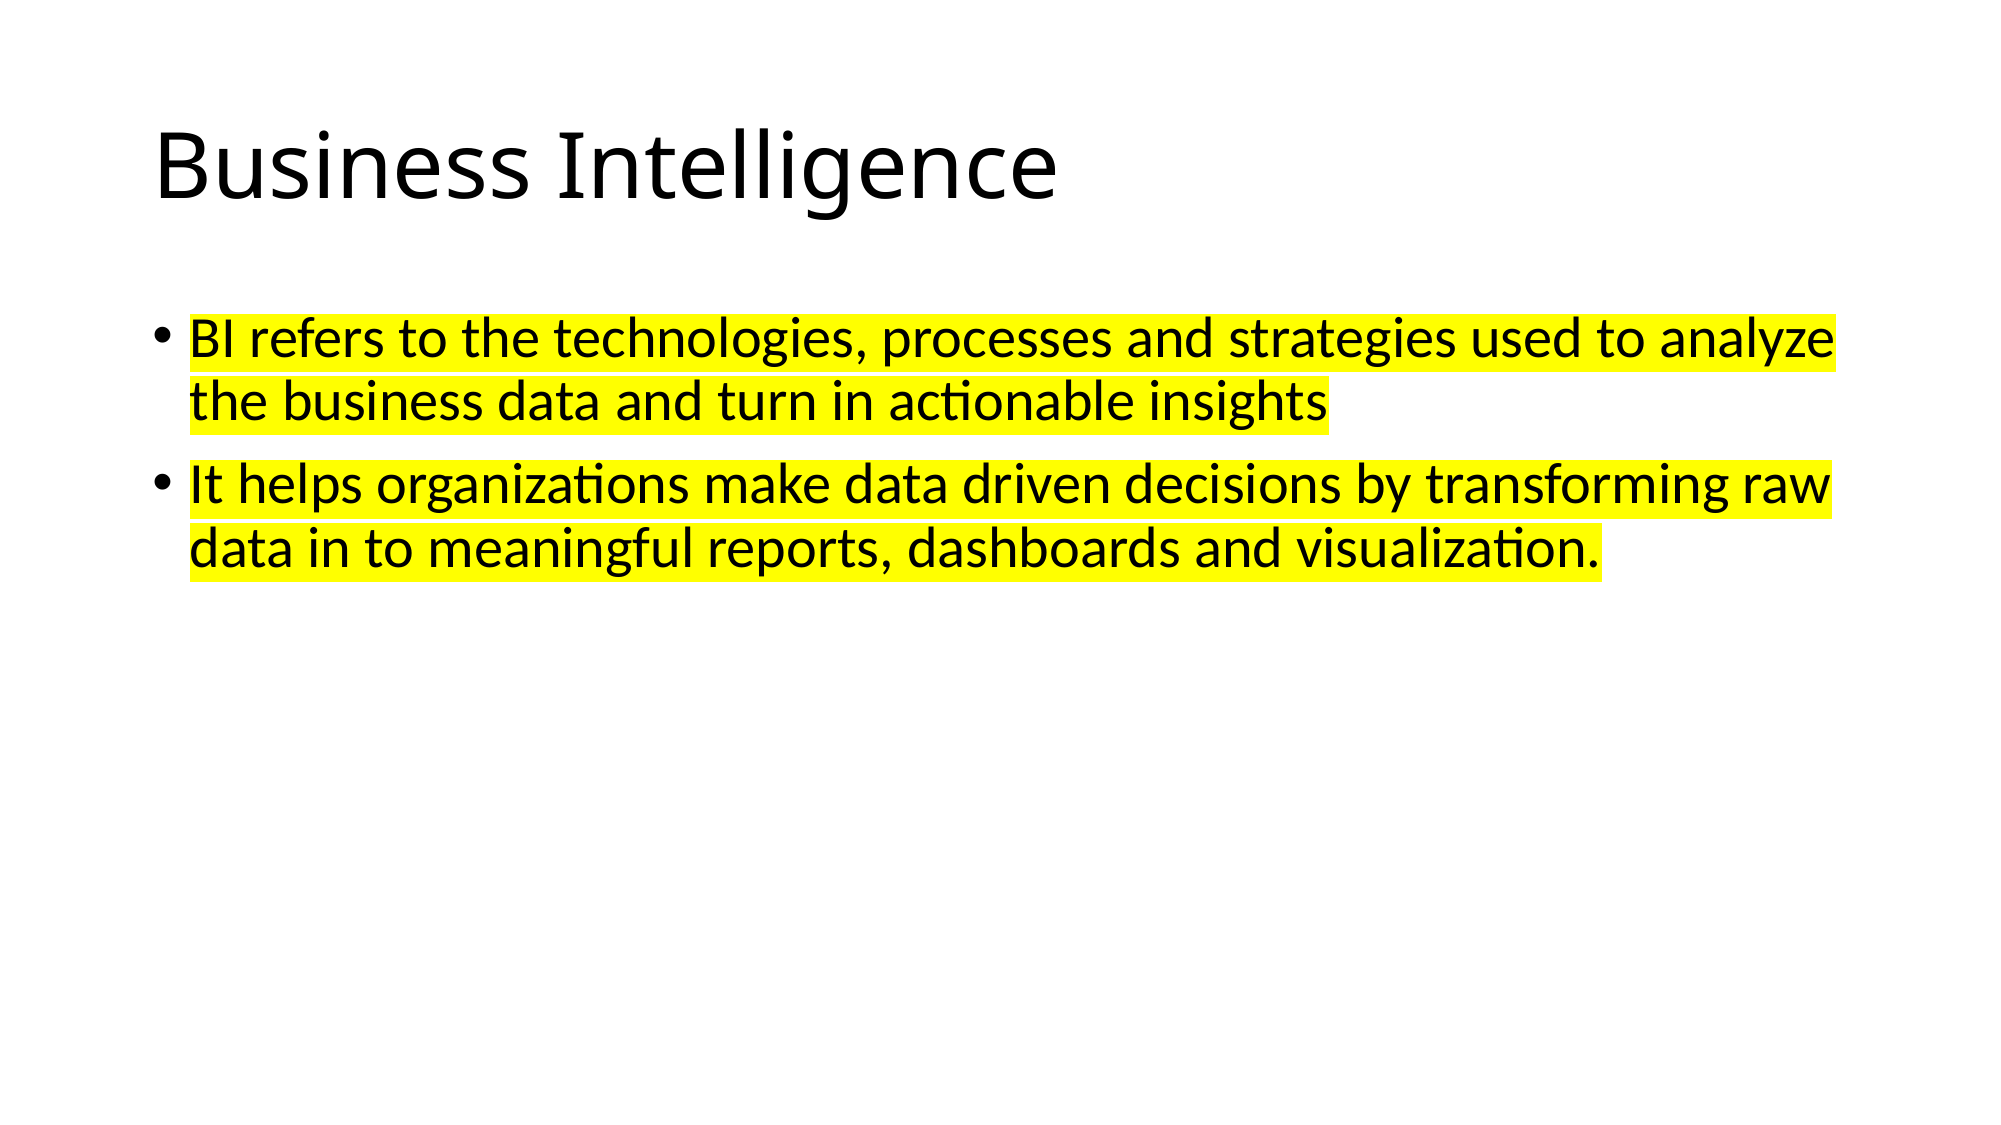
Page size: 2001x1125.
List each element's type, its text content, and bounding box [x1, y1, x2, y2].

title Business Intelligence [137, 59, 1863, 278]
list BI refers to the technologies, processes and strategies used to analyze the business data and turn in actionable insights It helps organizations make data driven decisions by transforming raw data in to meaningful reports, dashboards and visualization. [137, 299, 1863, 1014]
